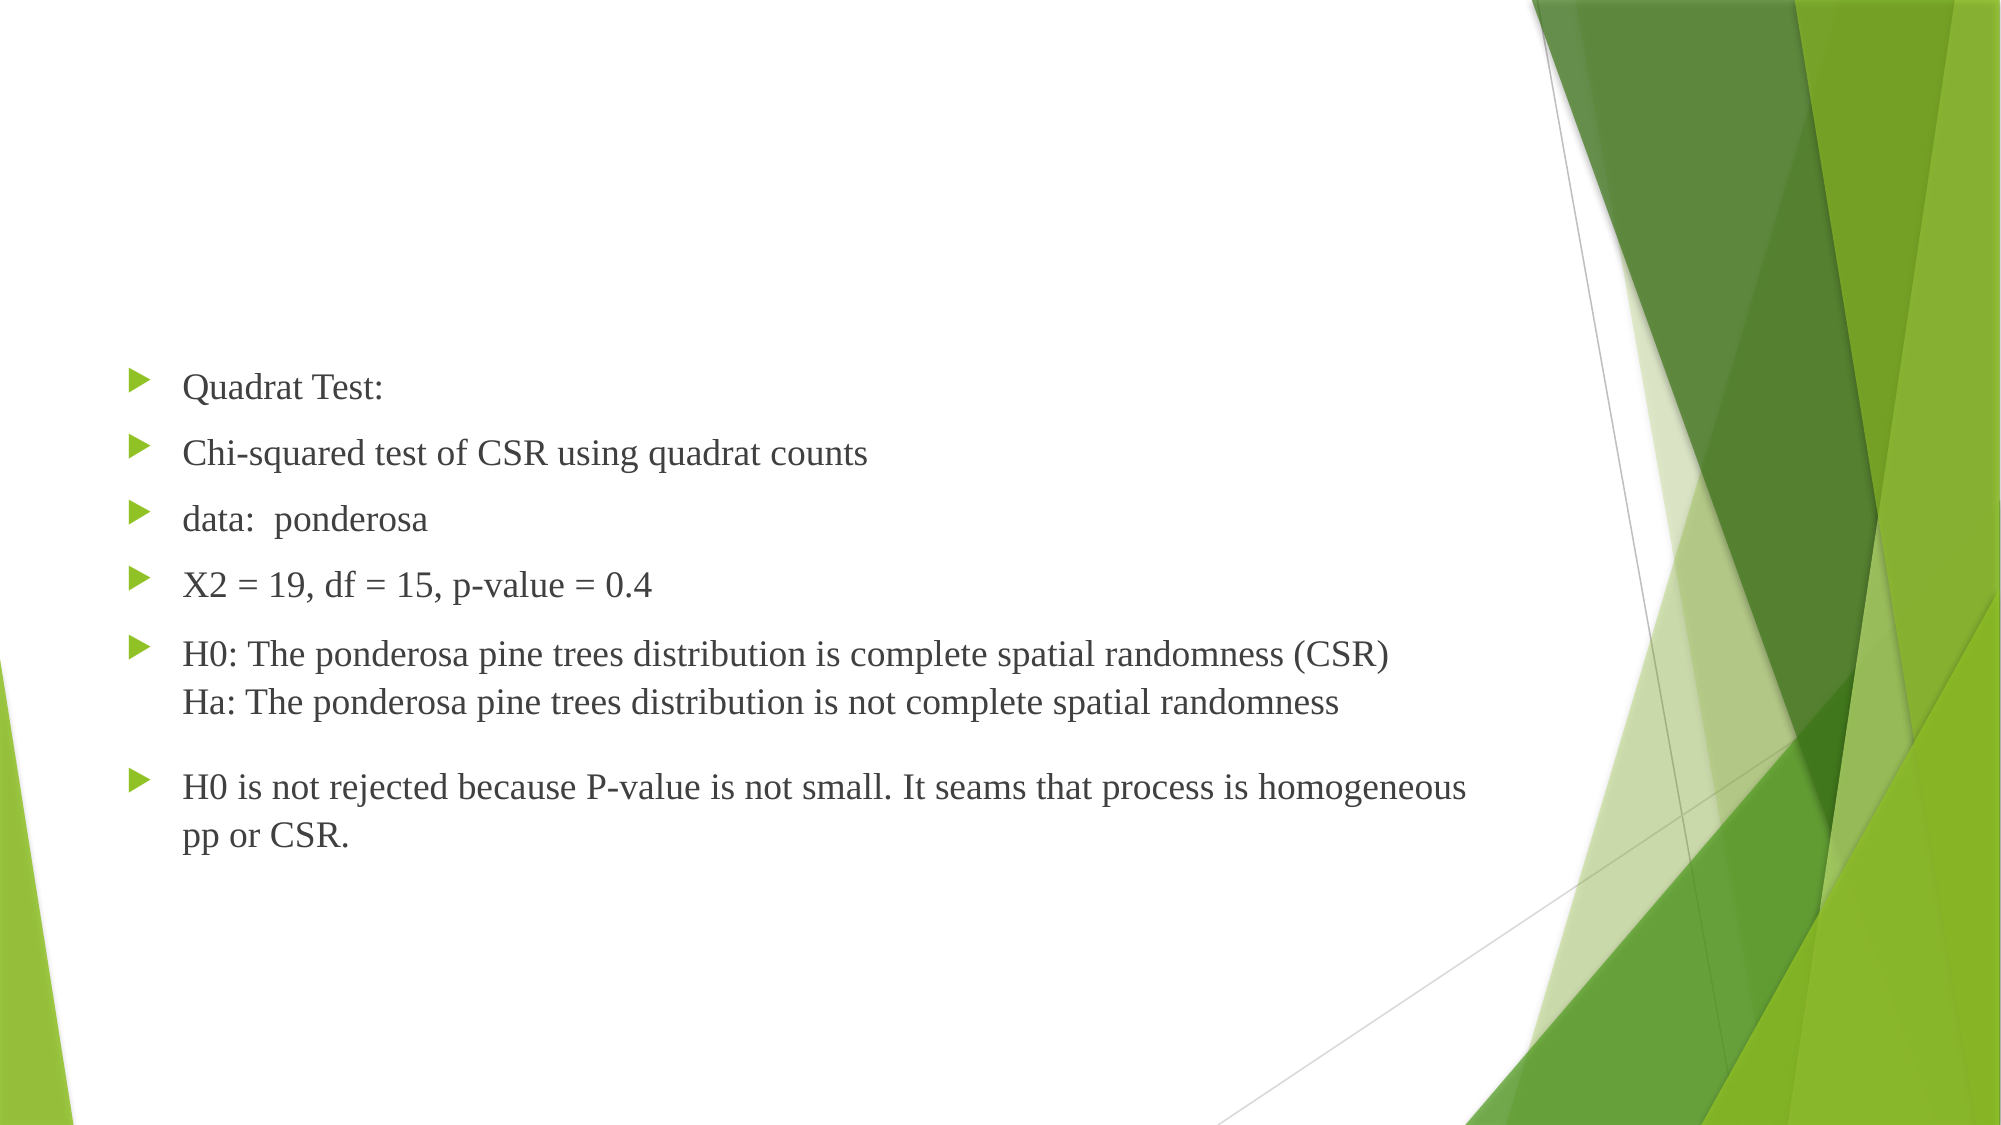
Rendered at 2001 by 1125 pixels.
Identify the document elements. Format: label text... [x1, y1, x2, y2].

list Quadrat Test: Chi-squared test of CSR using quadrat counts data: ponderosa X2 = 19, df = 15, p-value = 0.4 H0: The ponderosa pine trees distribution is complete spatial randomness (CSR) Ha: The ponderosa pine trees distribution is not complete spatial randomness H0 is not rejected because P-value is not small. It seams that process is homogeneous pp or CSR. [111, 354, 1522, 992]
